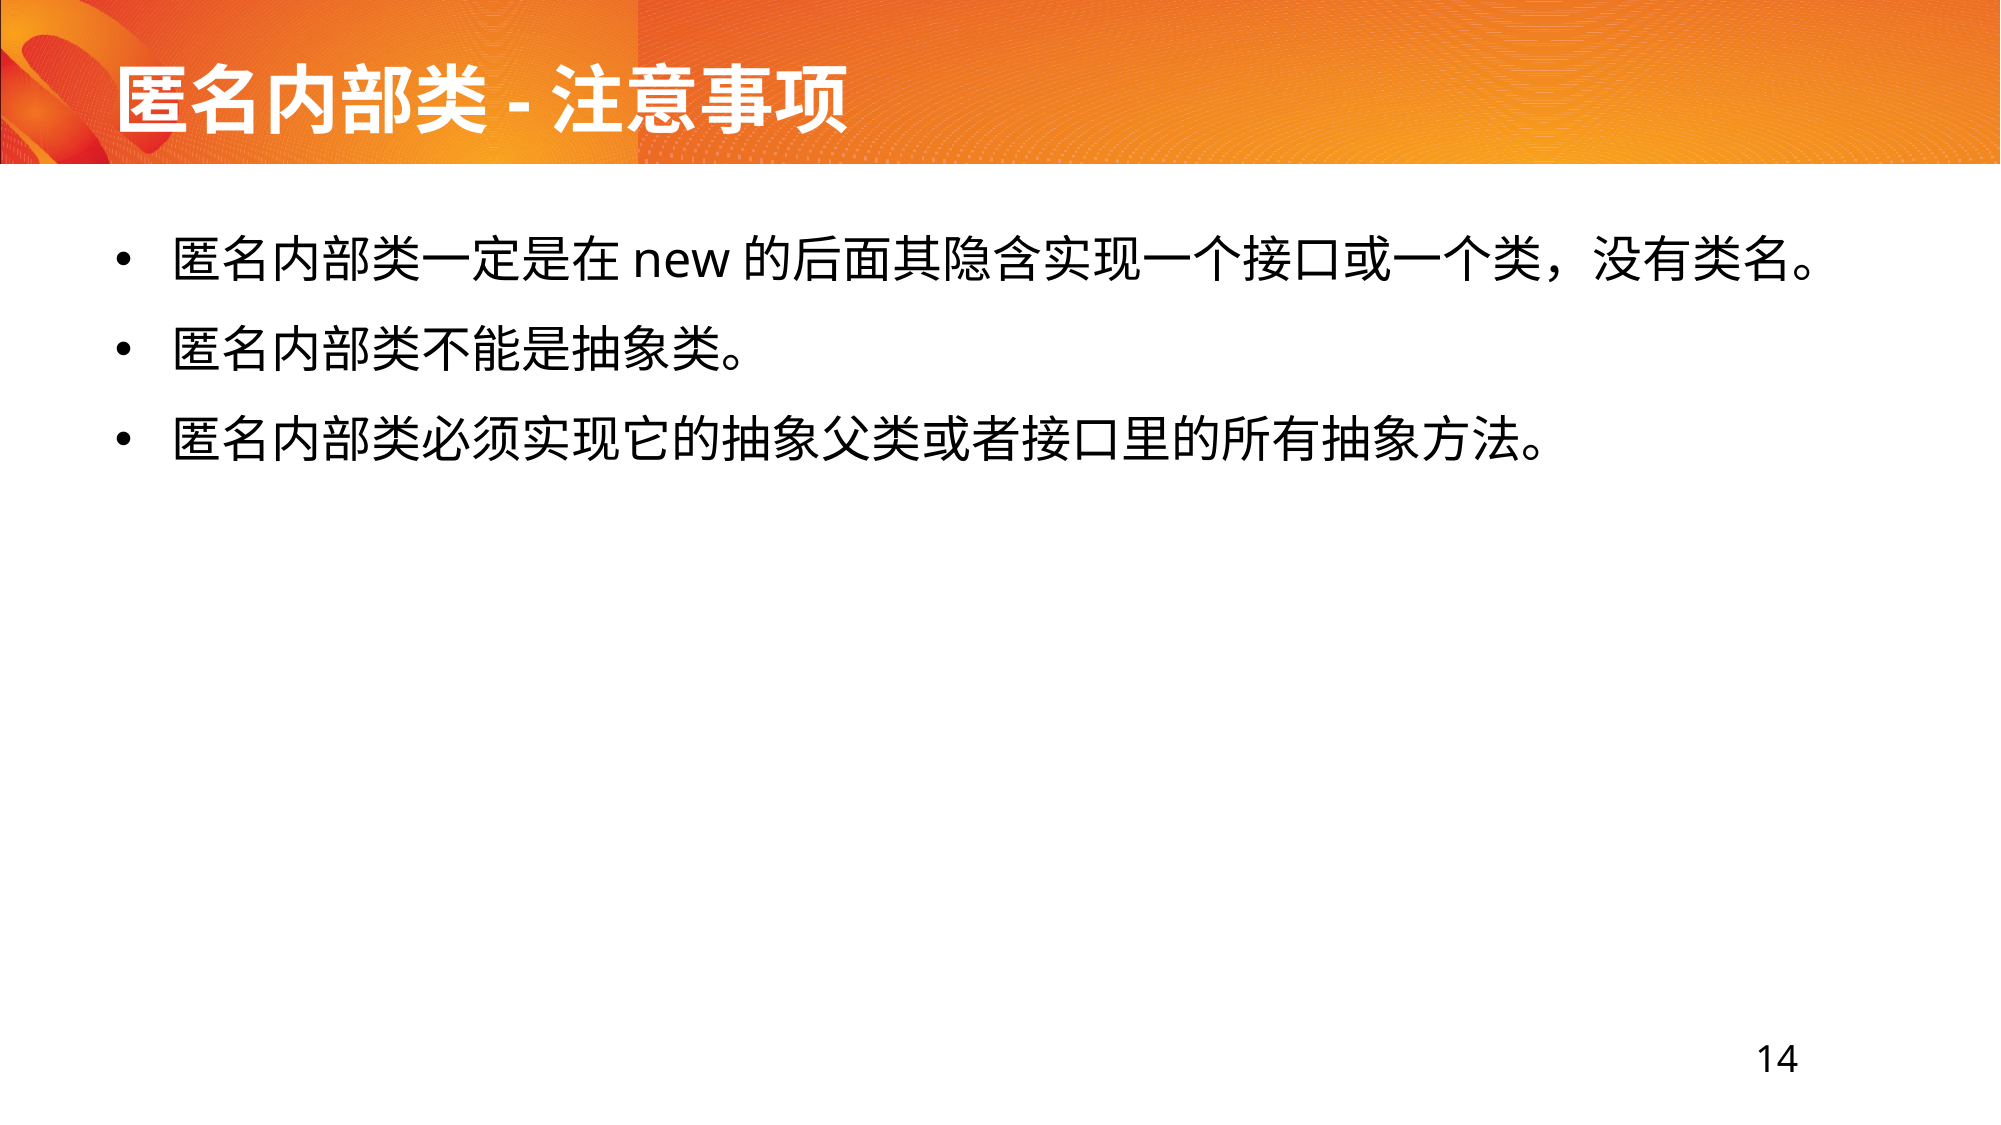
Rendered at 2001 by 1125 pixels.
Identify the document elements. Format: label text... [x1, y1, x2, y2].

list 匿名内部类一定是在new的后面其隐含实现一个接口或一个类，没有类名。 匿名内部类不能是抽象类。 匿名内部类必须实现它的抽象父类或者接口里的所有抽象方法。 [99, 190, 1900, 1005]
picture [0, 0, 2000, 164]
title 匿名内部类-注意事项 [99, 45, 1900, 167]
